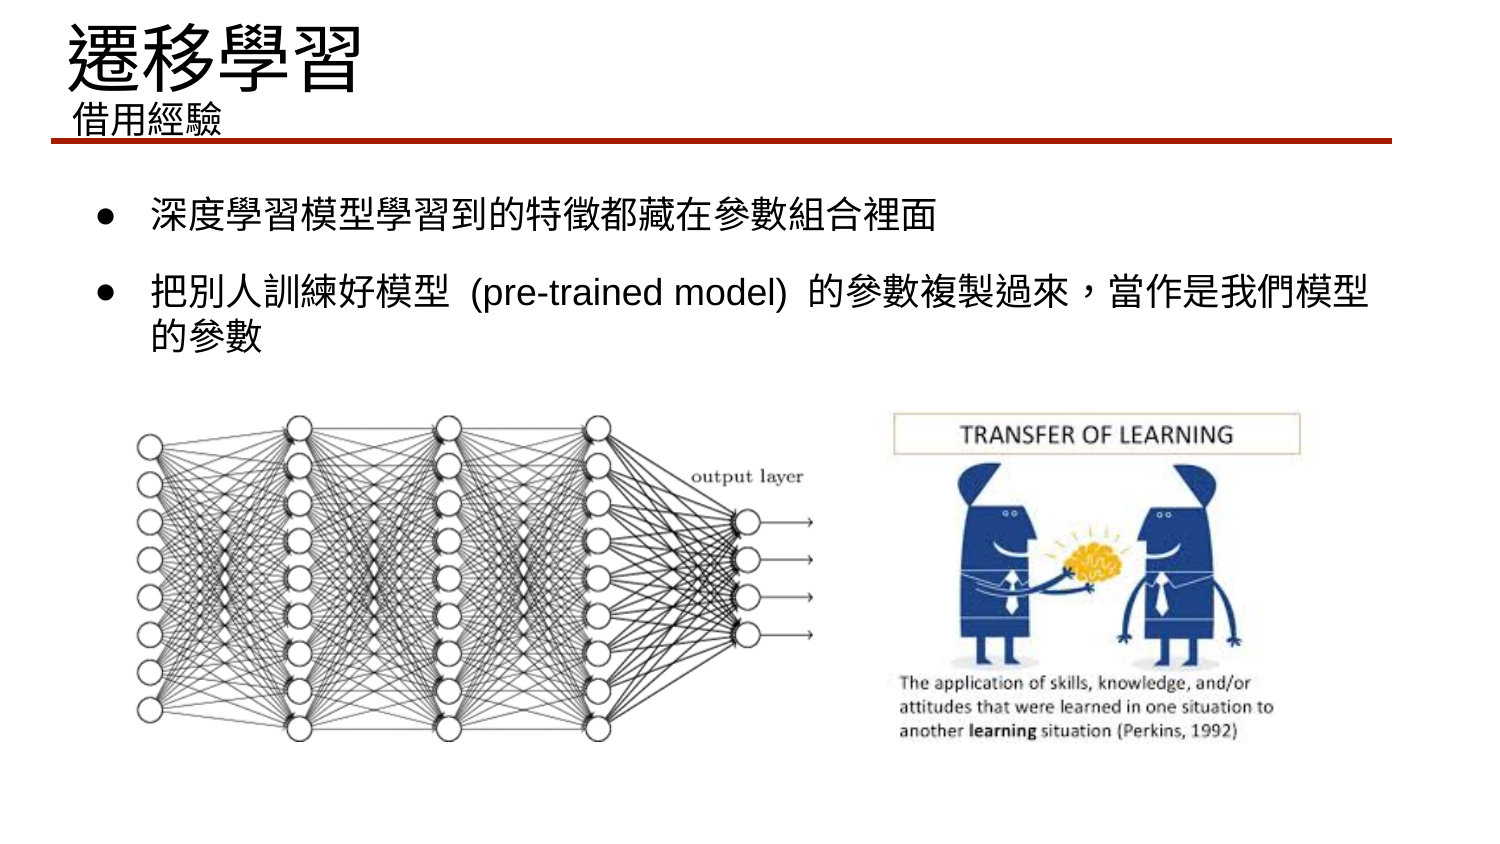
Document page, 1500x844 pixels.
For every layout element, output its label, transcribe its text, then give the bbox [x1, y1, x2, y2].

picture [130, 415, 814, 742]
text_box 把別人訓練好模型 (pre-trained model) 的參數複製過來，當作是我們模型的參數 [60, 252, 1392, 367]
picture [872, 410, 1322, 747]
text_box 深度學習模型學習到的特徵都藏在參數組合裡面 [60, 176, 1392, 252]
text_box 借用經驗 [57, 99, 764, 126]
title 遷移學習 [51, 13, 1449, 99]
